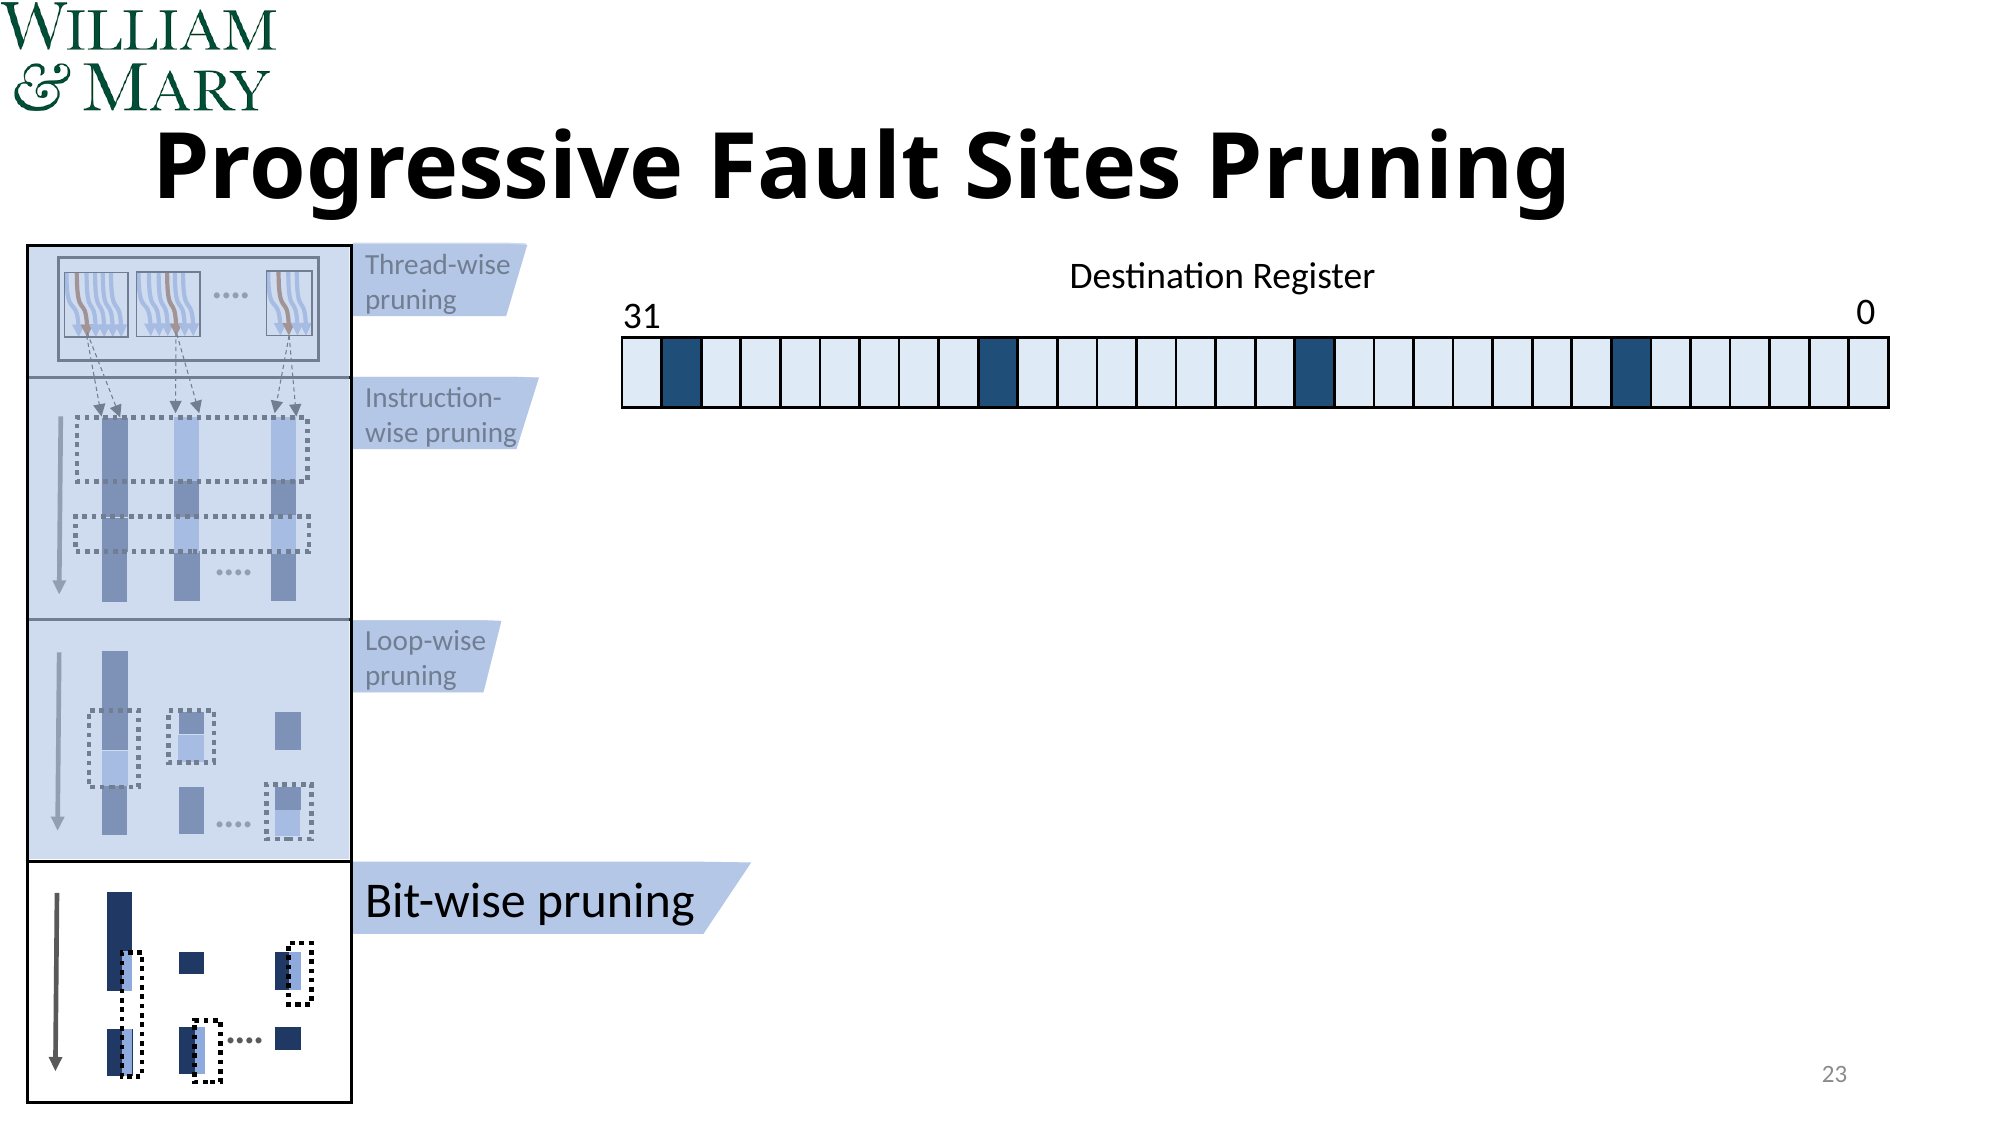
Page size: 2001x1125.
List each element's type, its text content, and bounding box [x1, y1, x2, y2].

table_header [1098, 339, 1135, 406]
table_header [1375, 339, 1412, 406]
table_header [1850, 340, 1887, 406]
table_header [1692, 339, 1729, 406]
table_header [940, 339, 977, 406]
table_header [1811, 339, 1847, 406]
table_header [1296, 339, 1333, 406]
table_header [1138, 339, 1175, 406]
table_header [821, 339, 858, 406]
title Progressive Fault Sites Pruning [137, 59, 1863, 278]
text_box [353, 375, 541, 450]
slide_number 23 [1412, 1042, 1863, 1103]
table_header [1731, 339, 1768, 406]
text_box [25, 241, 352, 1103]
table_header [782, 339, 819, 406]
table_header [1652, 339, 1689, 406]
text_box Destination Register [1054, 243, 1391, 304]
table_header [1257, 339, 1293, 406]
table_header [663, 339, 700, 406]
picture [1, 2, 276, 111]
table_header [1454, 339, 1491, 406]
table_header [703, 339, 739, 406]
table_header [623, 344, 660, 406]
table_header [1217, 339, 1254, 406]
text_box 0 [1841, 280, 1891, 340]
table_header [861, 339, 898, 406]
text_box [353, 619, 503, 694]
table_header [980, 339, 1016, 406]
table_header [1771, 339, 1808, 406]
table_header [1573, 339, 1610, 406]
table_header [900, 339, 937, 406]
table_header [1415, 339, 1452, 406]
text_box Bit-wise pruning [353, 860, 754, 935]
table_header [1534, 339, 1570, 406]
text_box [352, 241, 528, 316]
table_header [1059, 339, 1096, 406]
text_box 31 [608, 283, 676, 344]
table_header [1613, 339, 1650, 406]
table_header [1019, 339, 1056, 406]
table_header [742, 339, 779, 406]
table_header [1336, 339, 1373, 406]
table_header [1494, 339, 1531, 406]
table_header [1177, 339, 1214, 406]
